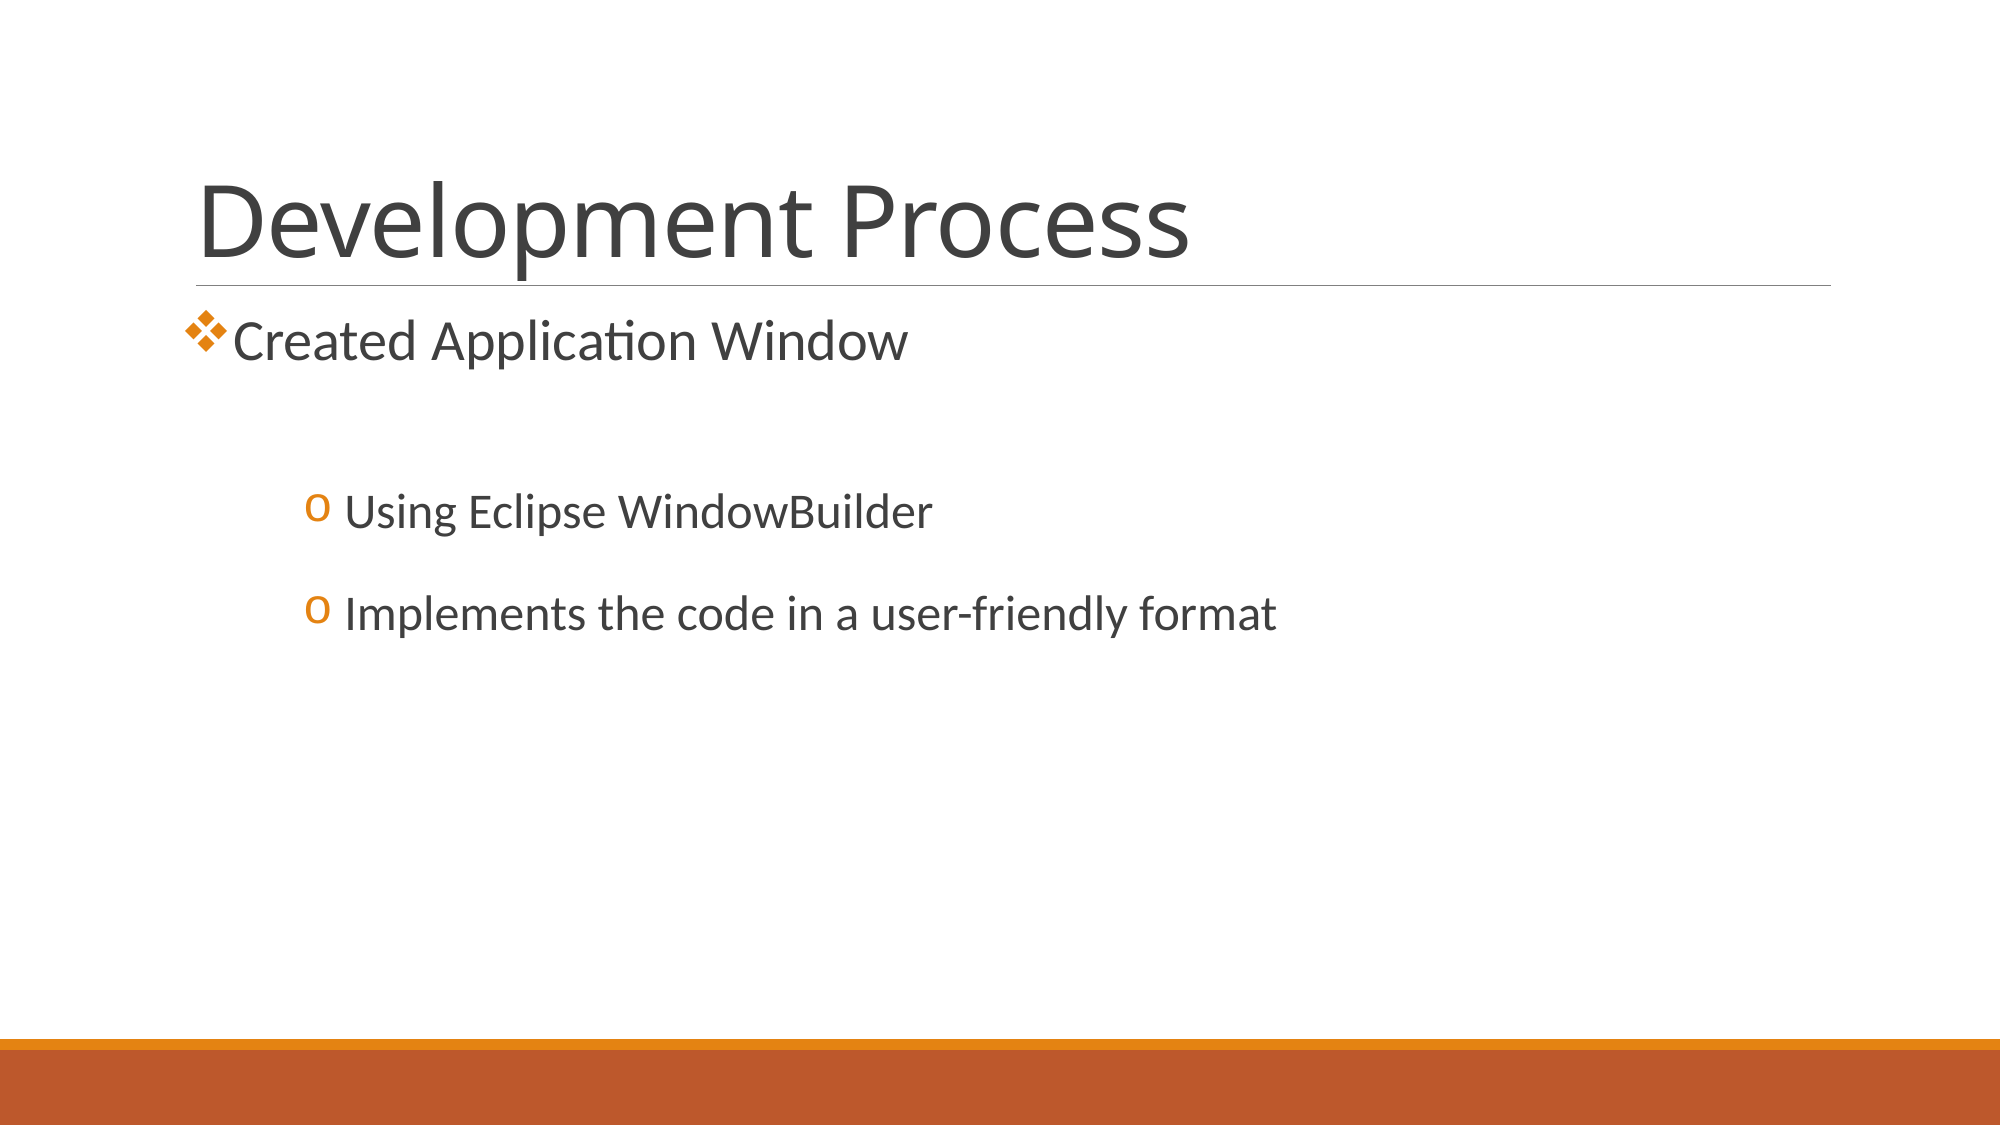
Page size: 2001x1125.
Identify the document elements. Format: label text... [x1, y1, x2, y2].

title Development Process [180, 47, 1830, 285]
list Created Application Window Using Eclipse WindowBuilder Implements the code in a user-friendly format [180, 302, 1830, 963]
